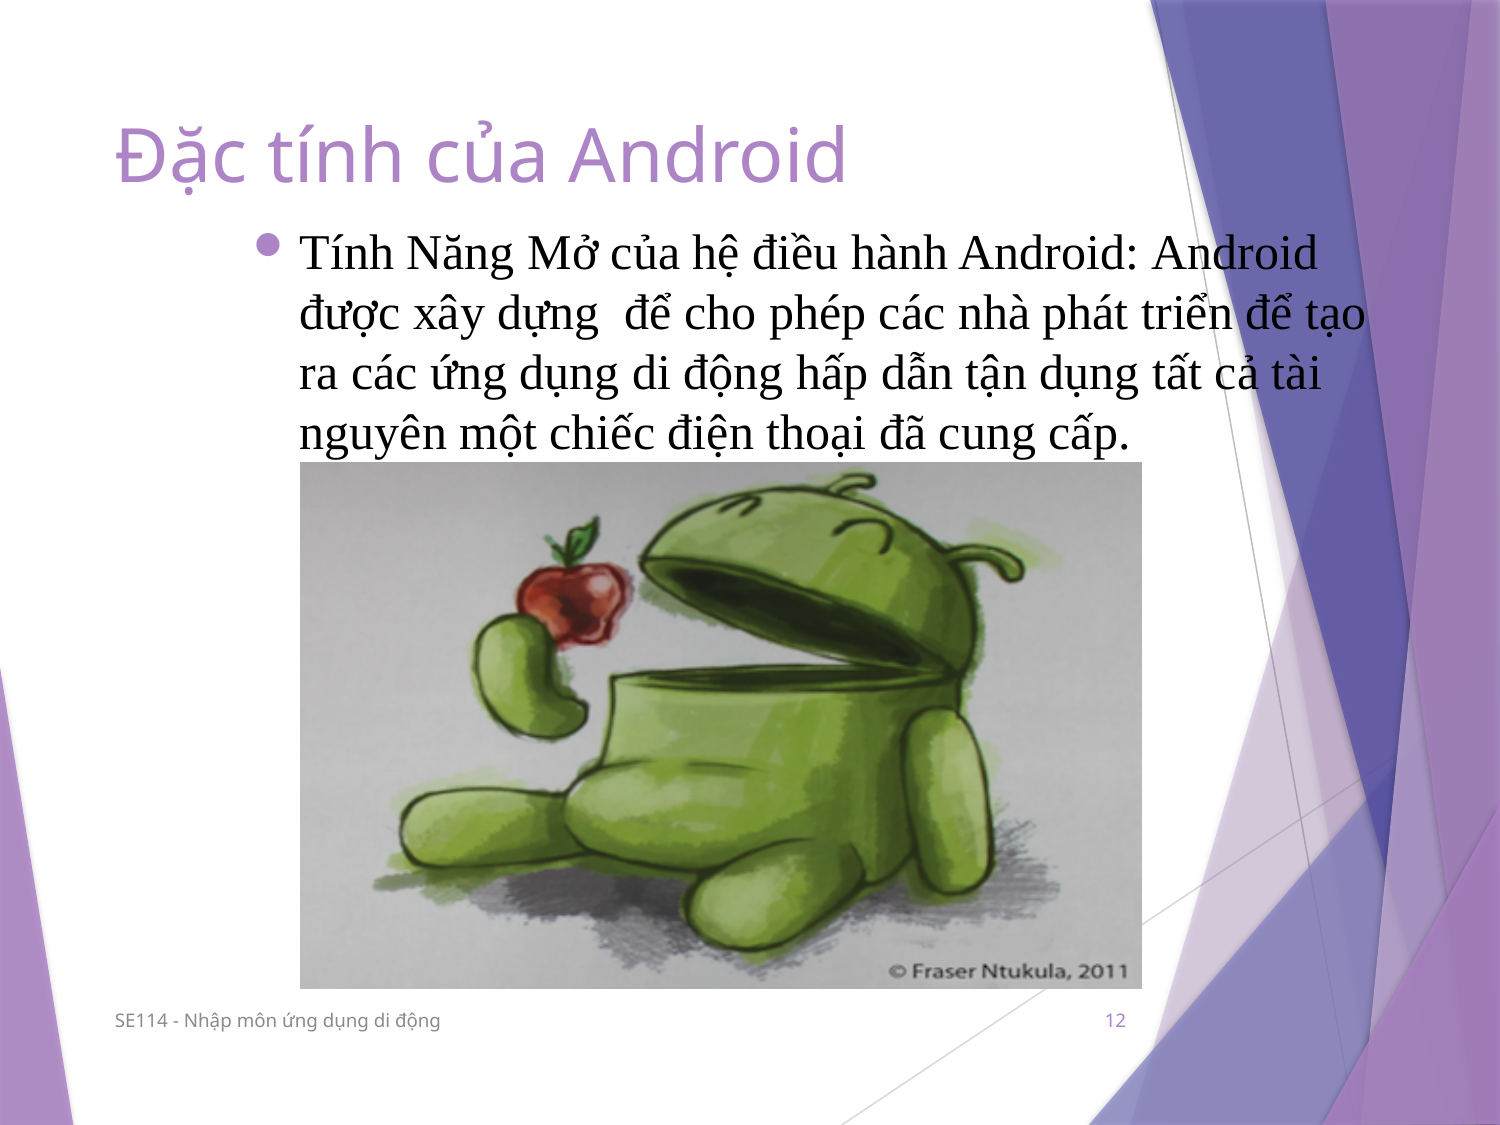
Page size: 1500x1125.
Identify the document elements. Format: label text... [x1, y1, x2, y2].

picture [299, 461, 1142, 989]
footer SE114 - Nhập môn ứng dụng di động [99, 991, 224, 1051]
text_box Tính Năng Mở của hệ điều hành Android: Android được xây dựng để cho phép các nhà phát triển để tạo ra các ứng dụng di động hấp dẫn tận dụng tất cả tài nguyên một chiếc điện thoại đã cung cấp. [224, 212, 1425, 1063]
title Đặc tính của Android [99, 99, 1142, 317]
